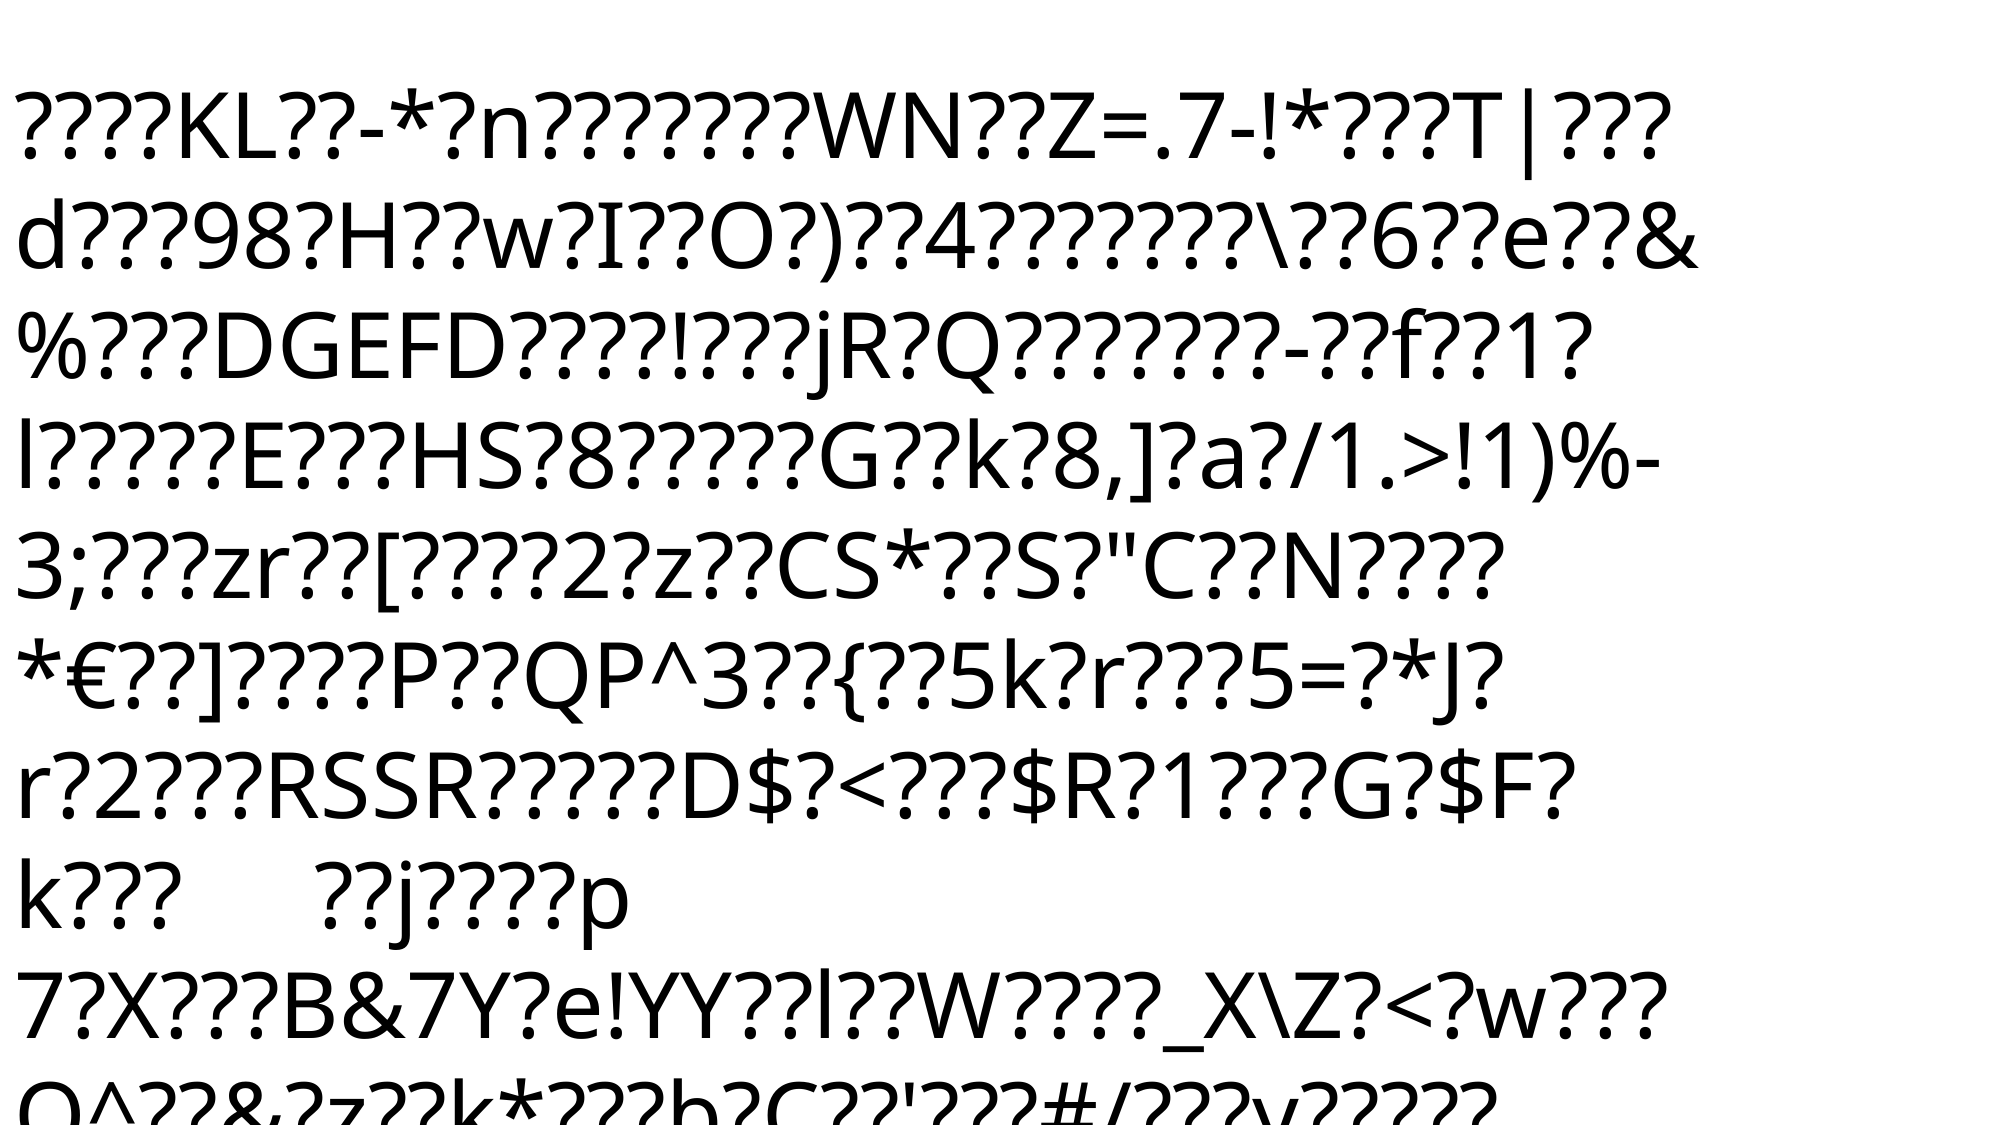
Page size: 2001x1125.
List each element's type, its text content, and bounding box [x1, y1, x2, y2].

title ????KL??-*?n???????WN??Z=.7-!*???T|???d???98?H??w?I??O?)??4???????\??6??e??&%???DGEFD????!???jR?Q???????-??f??1?l?????E???HS?8?????G??k?8,]?a?/1.>!1)%-3;???zr??[????2?z??CS*??S?"C??N????*€??]????P??QP^3??{??5k?r???5=?*J? r?2???RSSR?????D$?<???$R?1???G?$F?k??? ??j????p 7?X???B&7Y?e!YY??l??W????_X\Z?<?w???O^??&?z??k*???b?C??'???#/???y?????_Z??????(k?????>?vq??????????*dByI??q?EH????????BZ?A???????H?6??T???T?Q??k??????SKI?8??/???A? ?kbzMJJJM"????????!_?/5???2??i?I?f??r??Nk3e'?????Z??????Y]w????X????w????`btXp€???p?;pD???????M????}??S?j???gonyv???=? ??q??kn??o?jm7????^?S????yq???S??k?e=/?^??m????l????gY???Y?&?????{N6<???? =??<????)???a??5???????B???{???vC???k'?k?????????9v?tL??l?}?/?~f????9?Y=g??f????z~'\>W.??RCUI^z|?:?_??l8?(?J??+€?}??(_??? d?=???????%3_?9????kS/???Oq?[`+W&>???c.?t??G?N??P??? ?I??/????6????3? ?????vt?????wg??P??€ ??[?:?\$n??n!??????3?o???nX}????c???^z}?????<???m??? _???3+zg?Nm??(??L?????P({??w???? ??+?w?sC?<?~??O=?i3q?[s(7~??9?s@???bo??q|3G??3r?_?? ???k?1????7,?&????o????k??Y?@? €'?????5?]?~$????_?g_o???sfu??N??P[5?? '=9.*,$?P?_x?eR 1????He?r?6??????H????W\ZQ][?4uzk[????Y?f??3???k????y??aPz????y????K?#?f??t [0, 59, 1725, 278]
